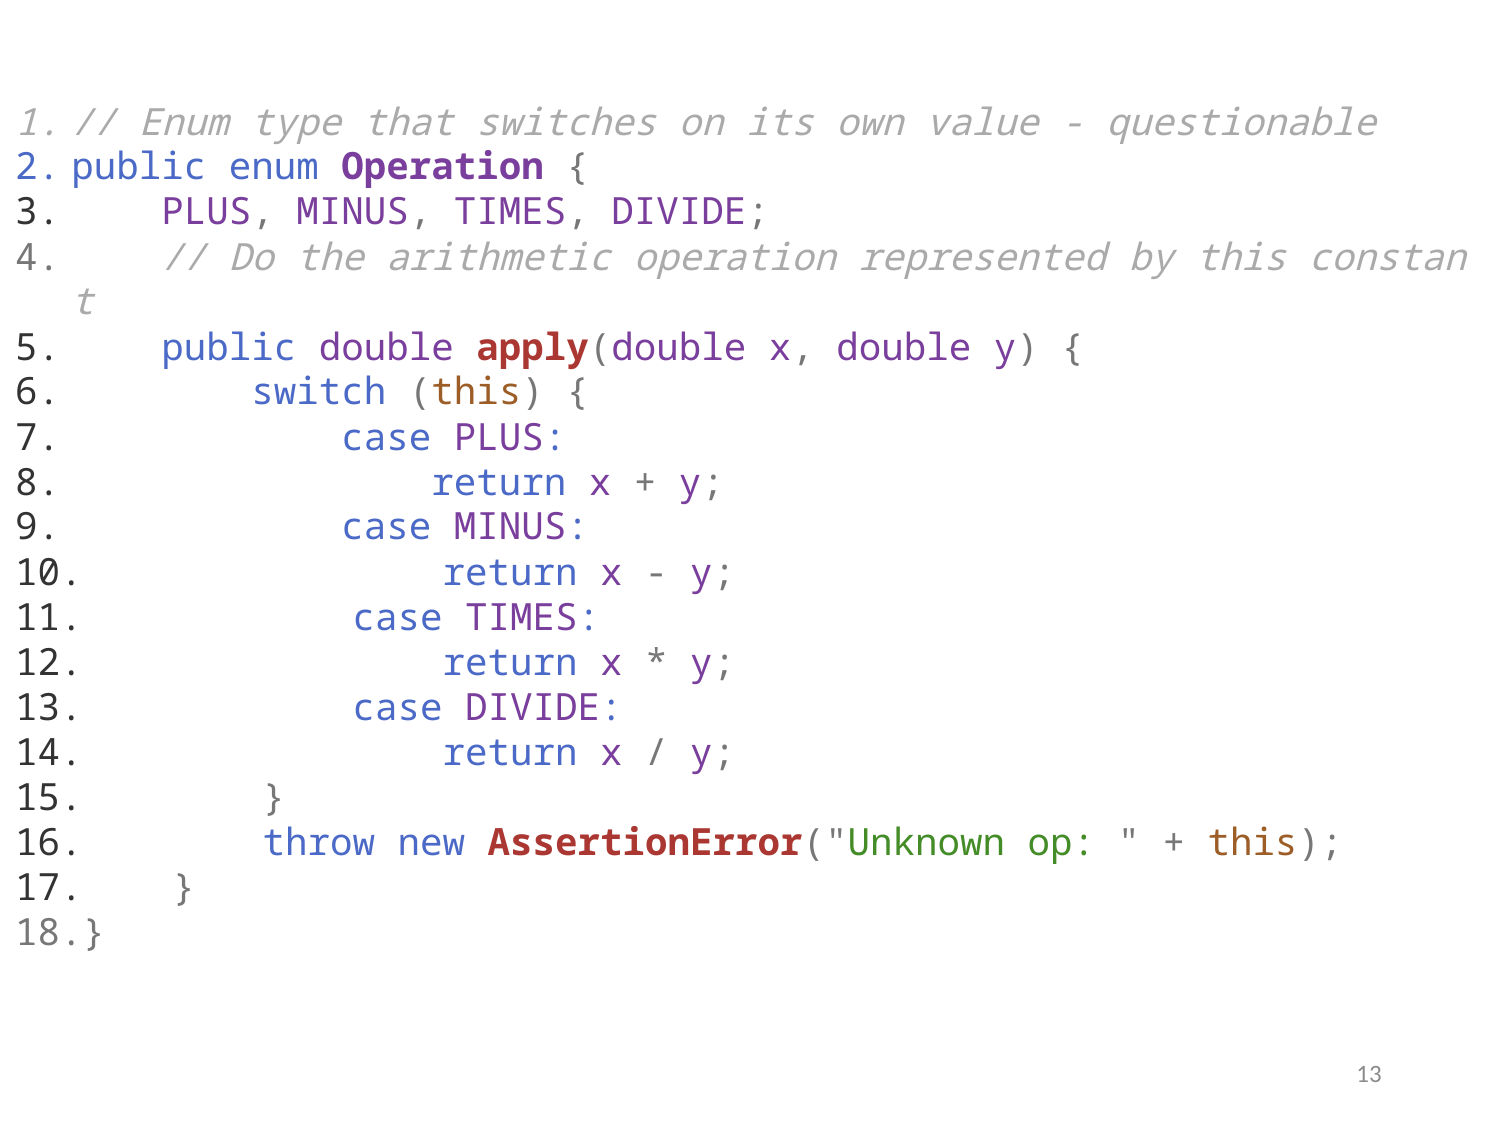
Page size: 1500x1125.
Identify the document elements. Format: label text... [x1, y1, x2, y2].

list // Enum type that switches on its own value - questionable public enum Operation { PLUS, MINUS, TIMES, DIVIDE; // Do the arithmetic operation represented by this constant public double apply(double x, double y) { switch (this) { case PLUS: return x + y; case MINUS: return x - y; case TIMES: return x * y; case DIVIDE: return x / y; } throw new AssertionError("Unknown op: " + this); } } [0, 0, 1500, 1125]
slide_number 13 [1059, 1042, 1397, 1103]
